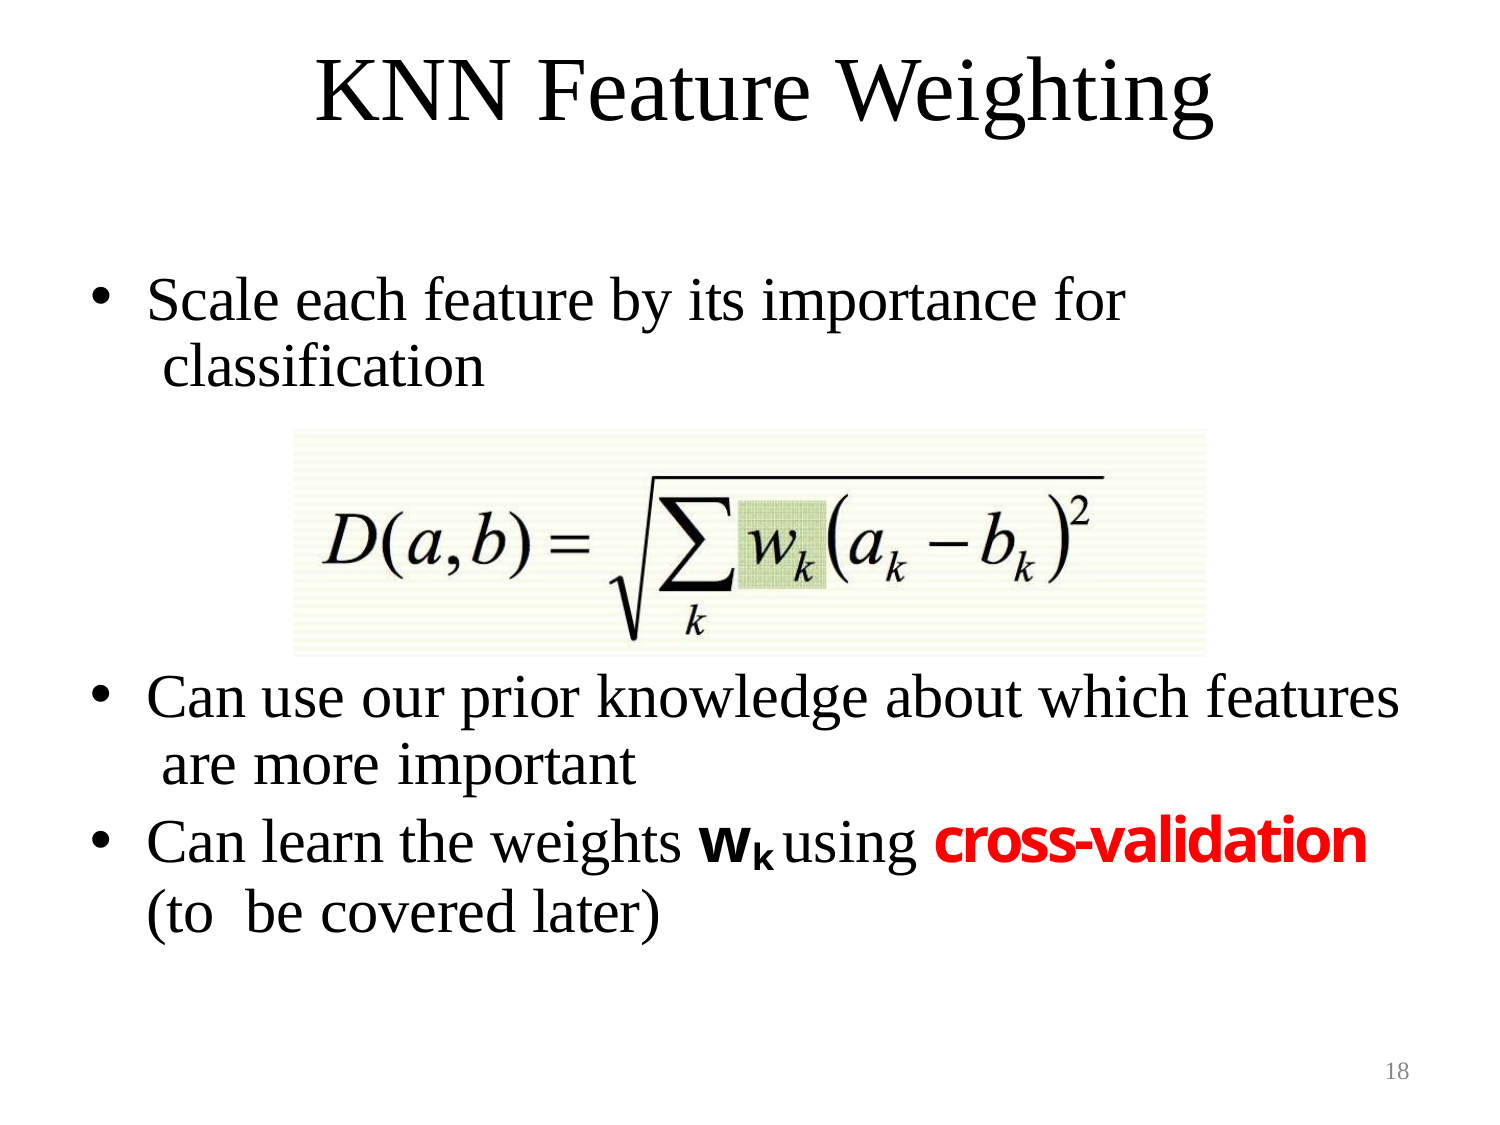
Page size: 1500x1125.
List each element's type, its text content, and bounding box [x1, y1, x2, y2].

slide_number 18 [1378, 1054, 1416, 1125]
text_box Can use our prior knowledge about which features are more important Can learn the weights wk using cross-validation (to be covered later) [83, 652, 1428, 945]
text_box [293, 429, 1207, 657]
title KNN Feature Weighting [312, 26, 1219, 217]
text_box Scale each feature by its importance for classification [87, 254, 1134, 400]
